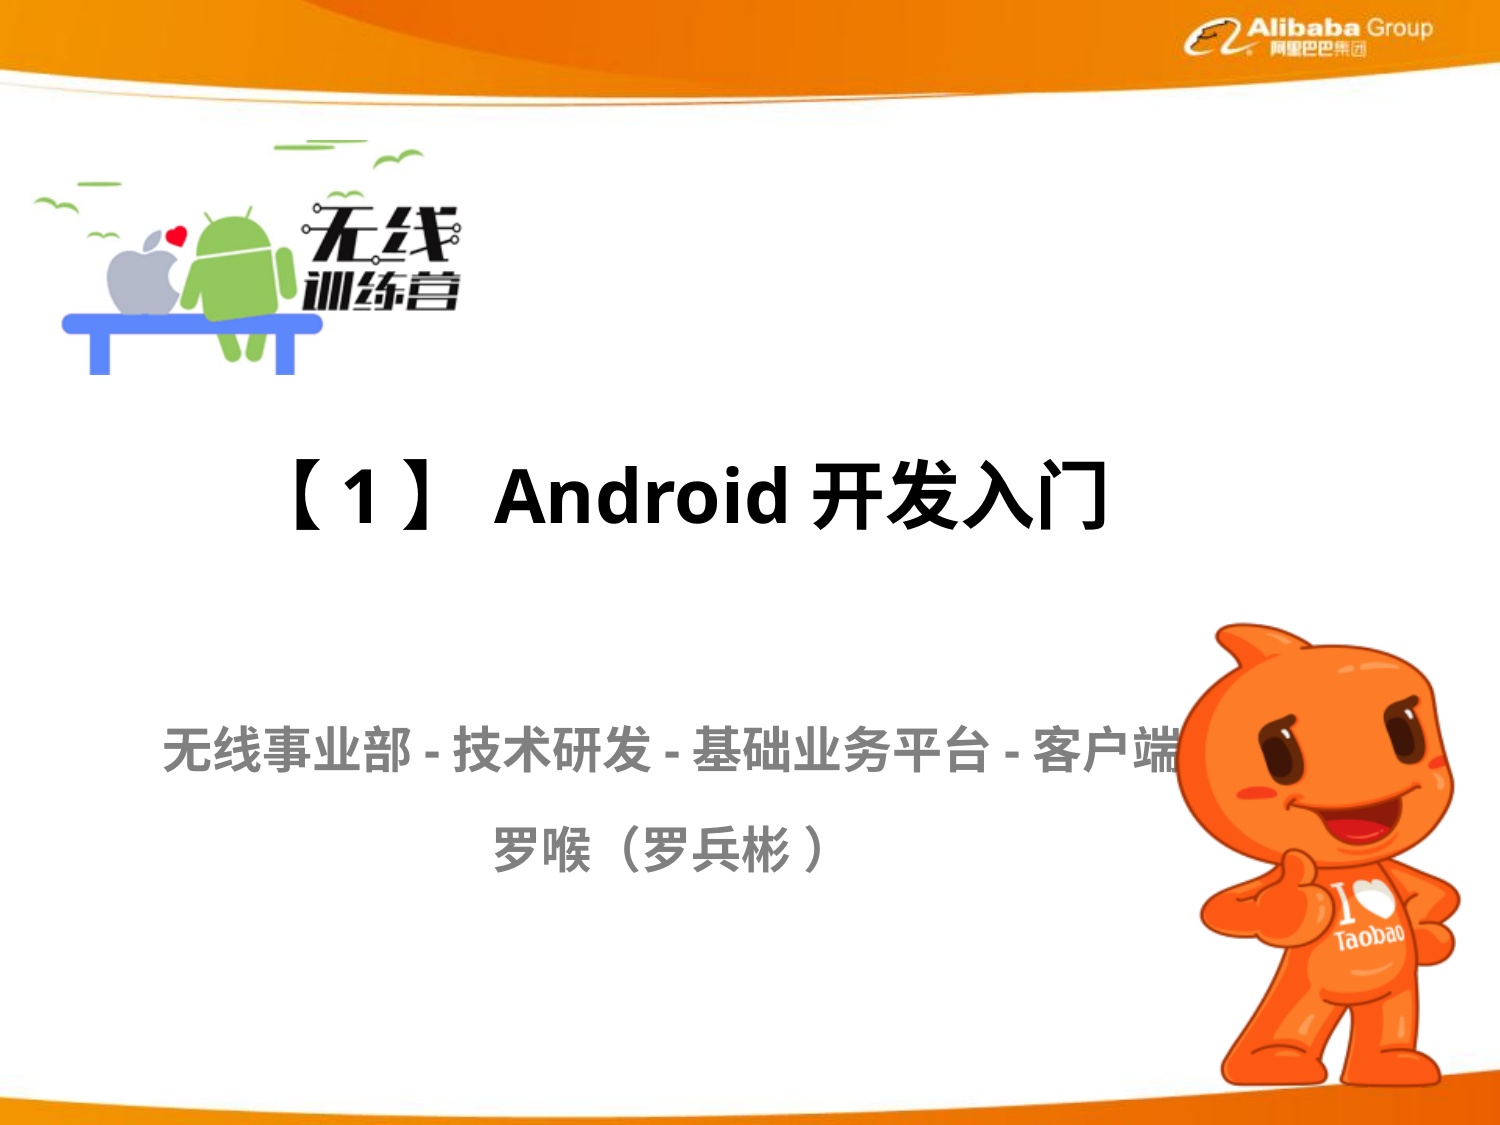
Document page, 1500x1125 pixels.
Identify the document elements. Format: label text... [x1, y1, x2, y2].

text_box 无线事业部-技术研发-基础业务平台-客户端 罗喉（罗兵彬 ） [147, 680, 1065, 869]
picture [0, 0, 1500, 1125]
title 【1】Android开发入门 [41, 373, 1317, 615]
